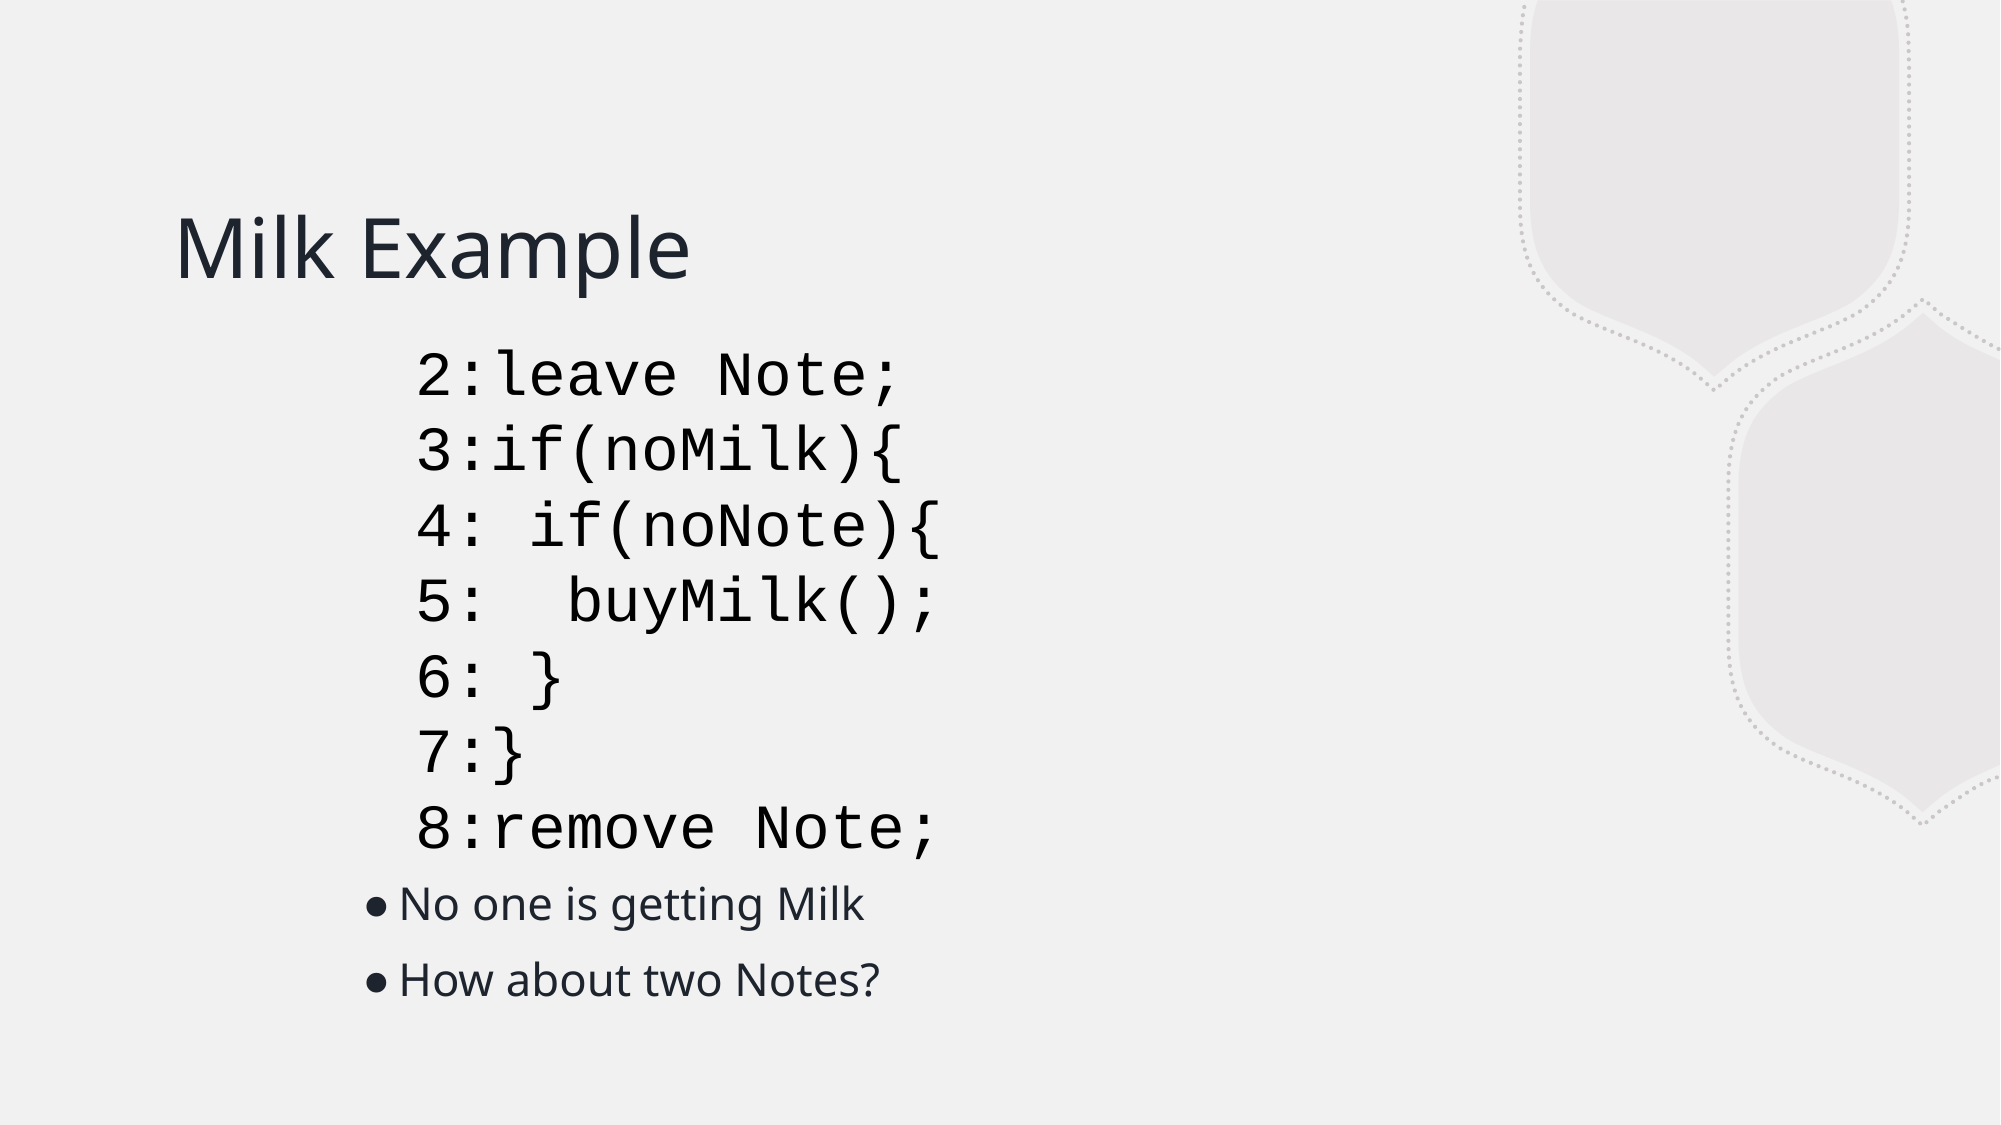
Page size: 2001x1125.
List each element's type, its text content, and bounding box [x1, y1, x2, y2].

text_box 2:leave Note; 3:if(noMilk){ 4: if(noNote){ 5: buyMilk(); 6: } 7:} 8:remove Note; [415, 332, 1583, 836]
list No one is getting Milk How about two Notes? [340, 862, 1660, 1125]
title Milk Example [158, 157, 1648, 332]
